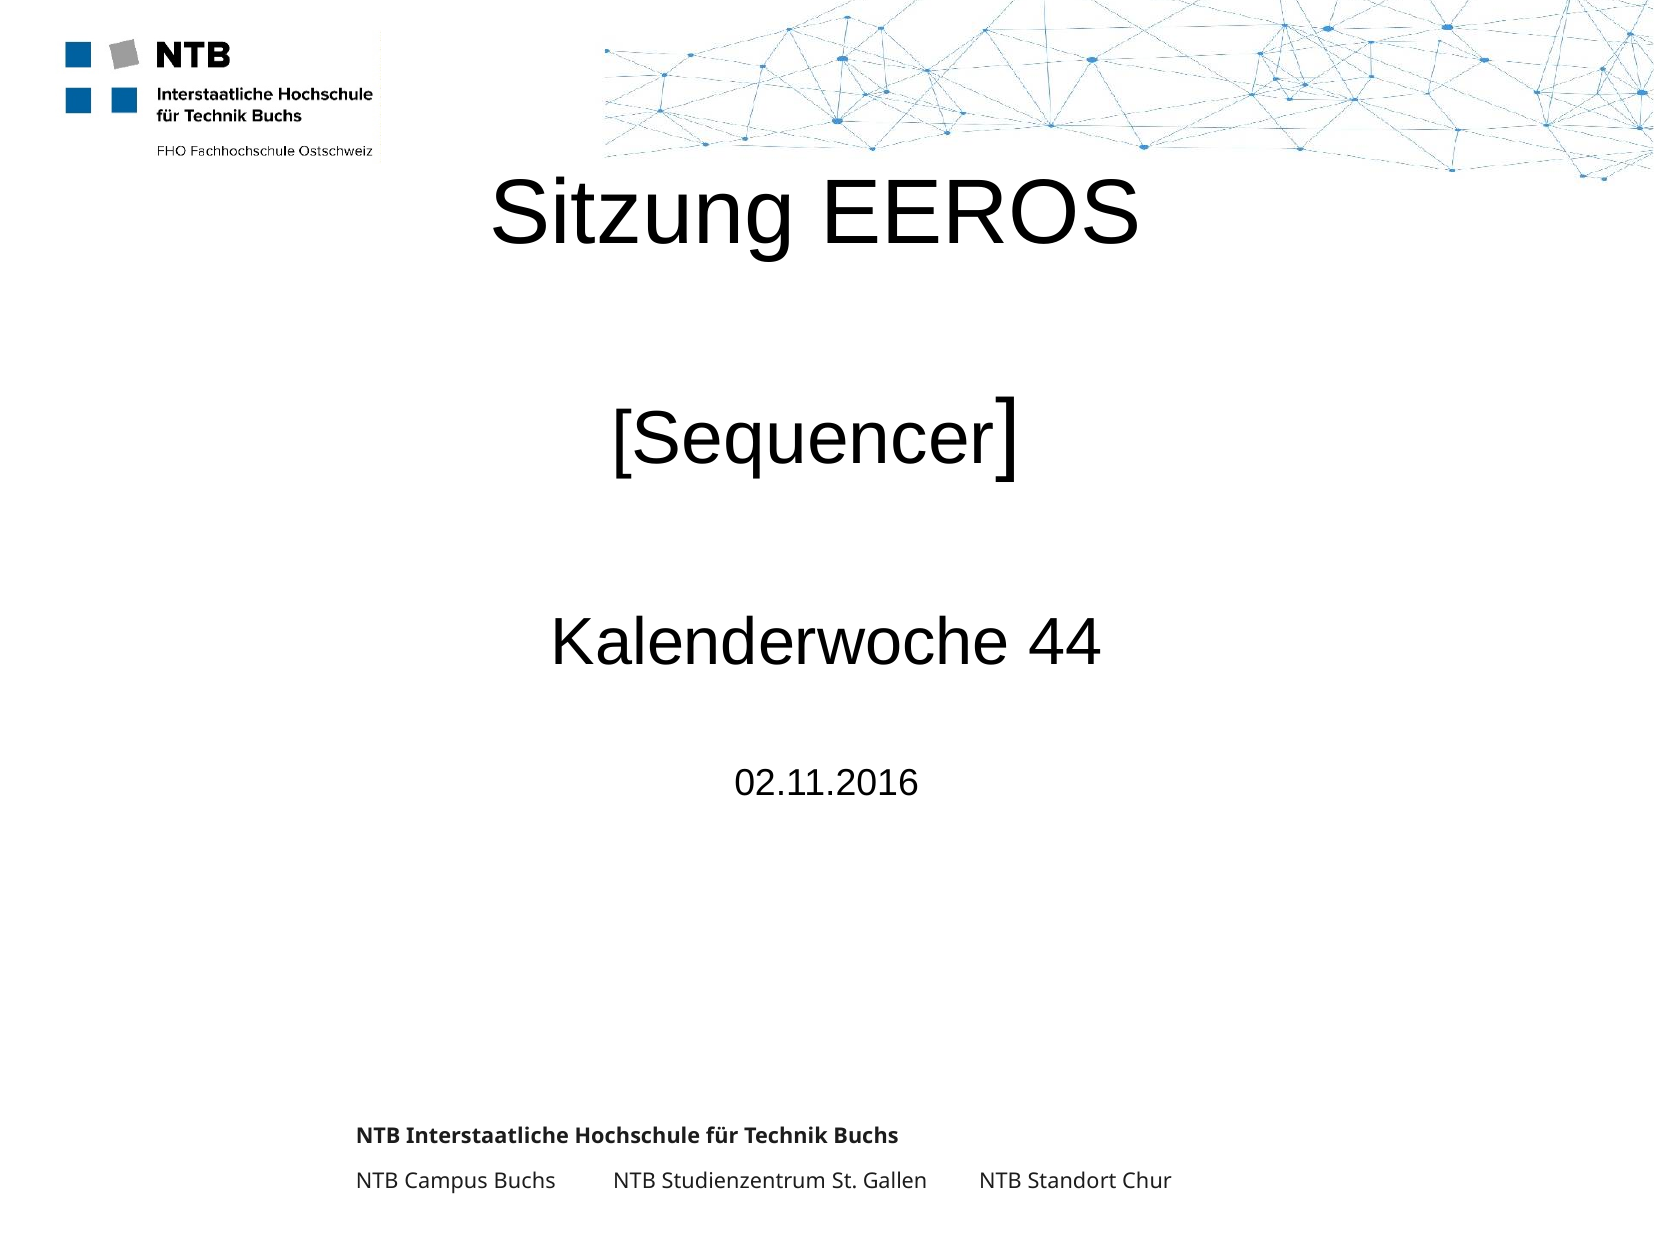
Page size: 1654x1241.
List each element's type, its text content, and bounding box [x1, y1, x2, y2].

text_box Sitzung EEROS [Sequencer] [71, 214, 1560, 420]
picture [55, 30, 381, 164]
picture [560, 0, 1654, 195]
text_box Kalenderwoche 44 02.11.2016 [82, 290, 1571, 1110]
